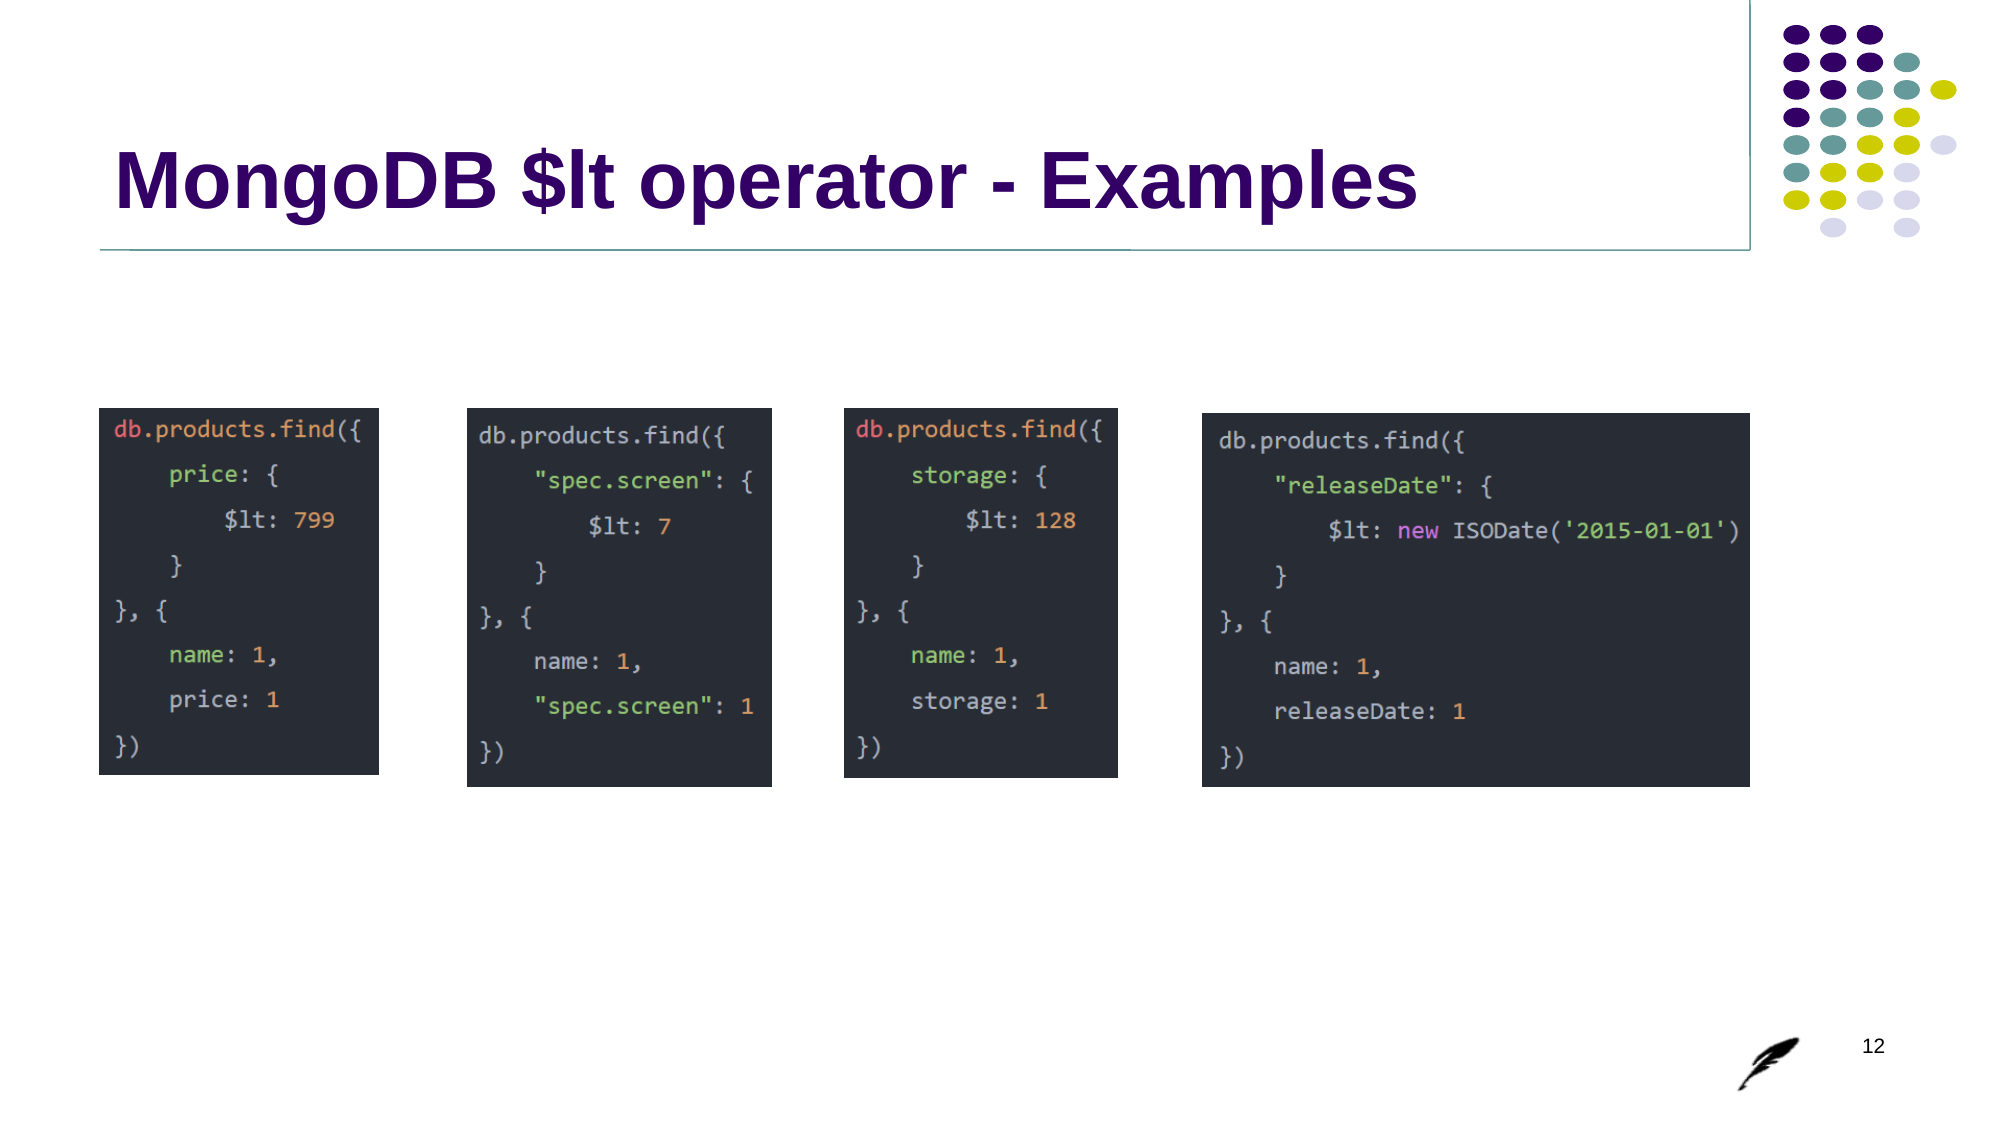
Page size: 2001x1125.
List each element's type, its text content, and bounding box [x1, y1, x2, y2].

title MongoDB $lt operator - Examples [99, 20, 1750, 233]
picture [467, 408, 772, 787]
picture [844, 408, 1118, 778]
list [99, 408, 379, 775]
slide_number 12 [1433, 1025, 1900, 1100]
picture [1202, 413, 1751, 787]
